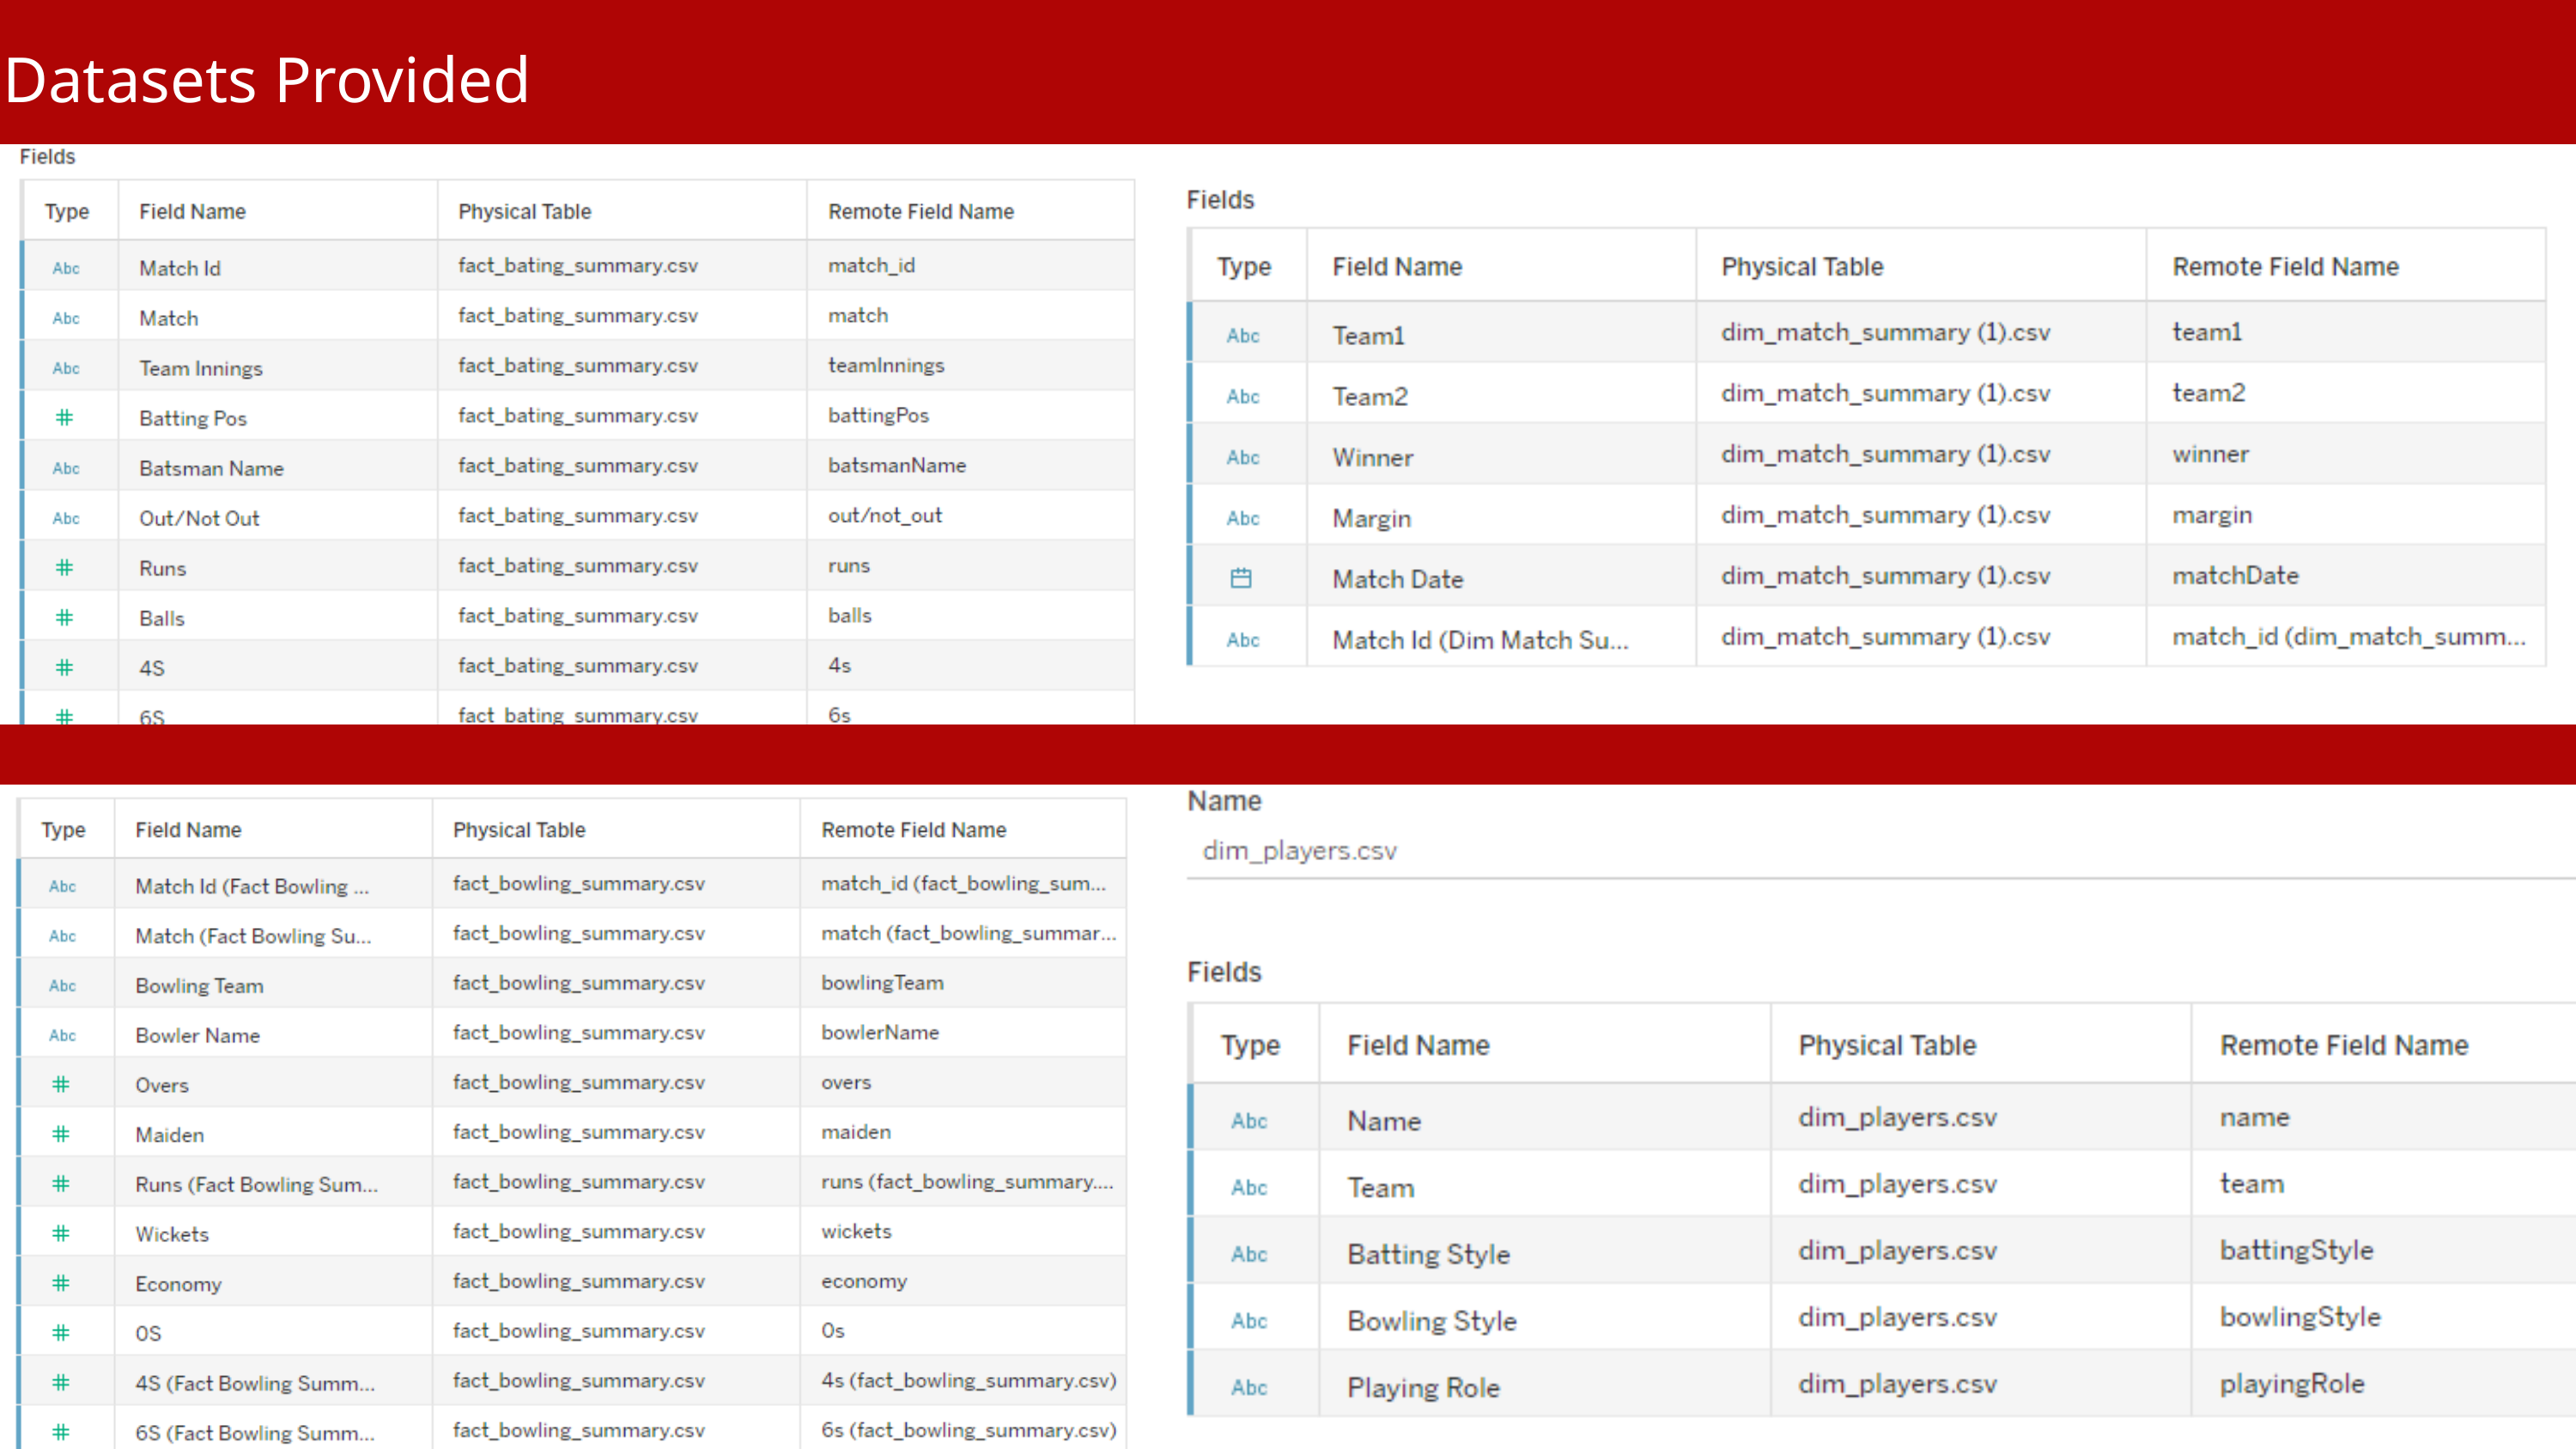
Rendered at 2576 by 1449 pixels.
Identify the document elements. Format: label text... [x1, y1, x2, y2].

text_box [0, 144, 1157, 724]
text_box [1157, 785, 2576, 1449]
text_box [1157, 144, 2576, 724]
text_box [0, 785, 1157, 1449]
text_box Datasets Provided [0, 27, 977, 115]
